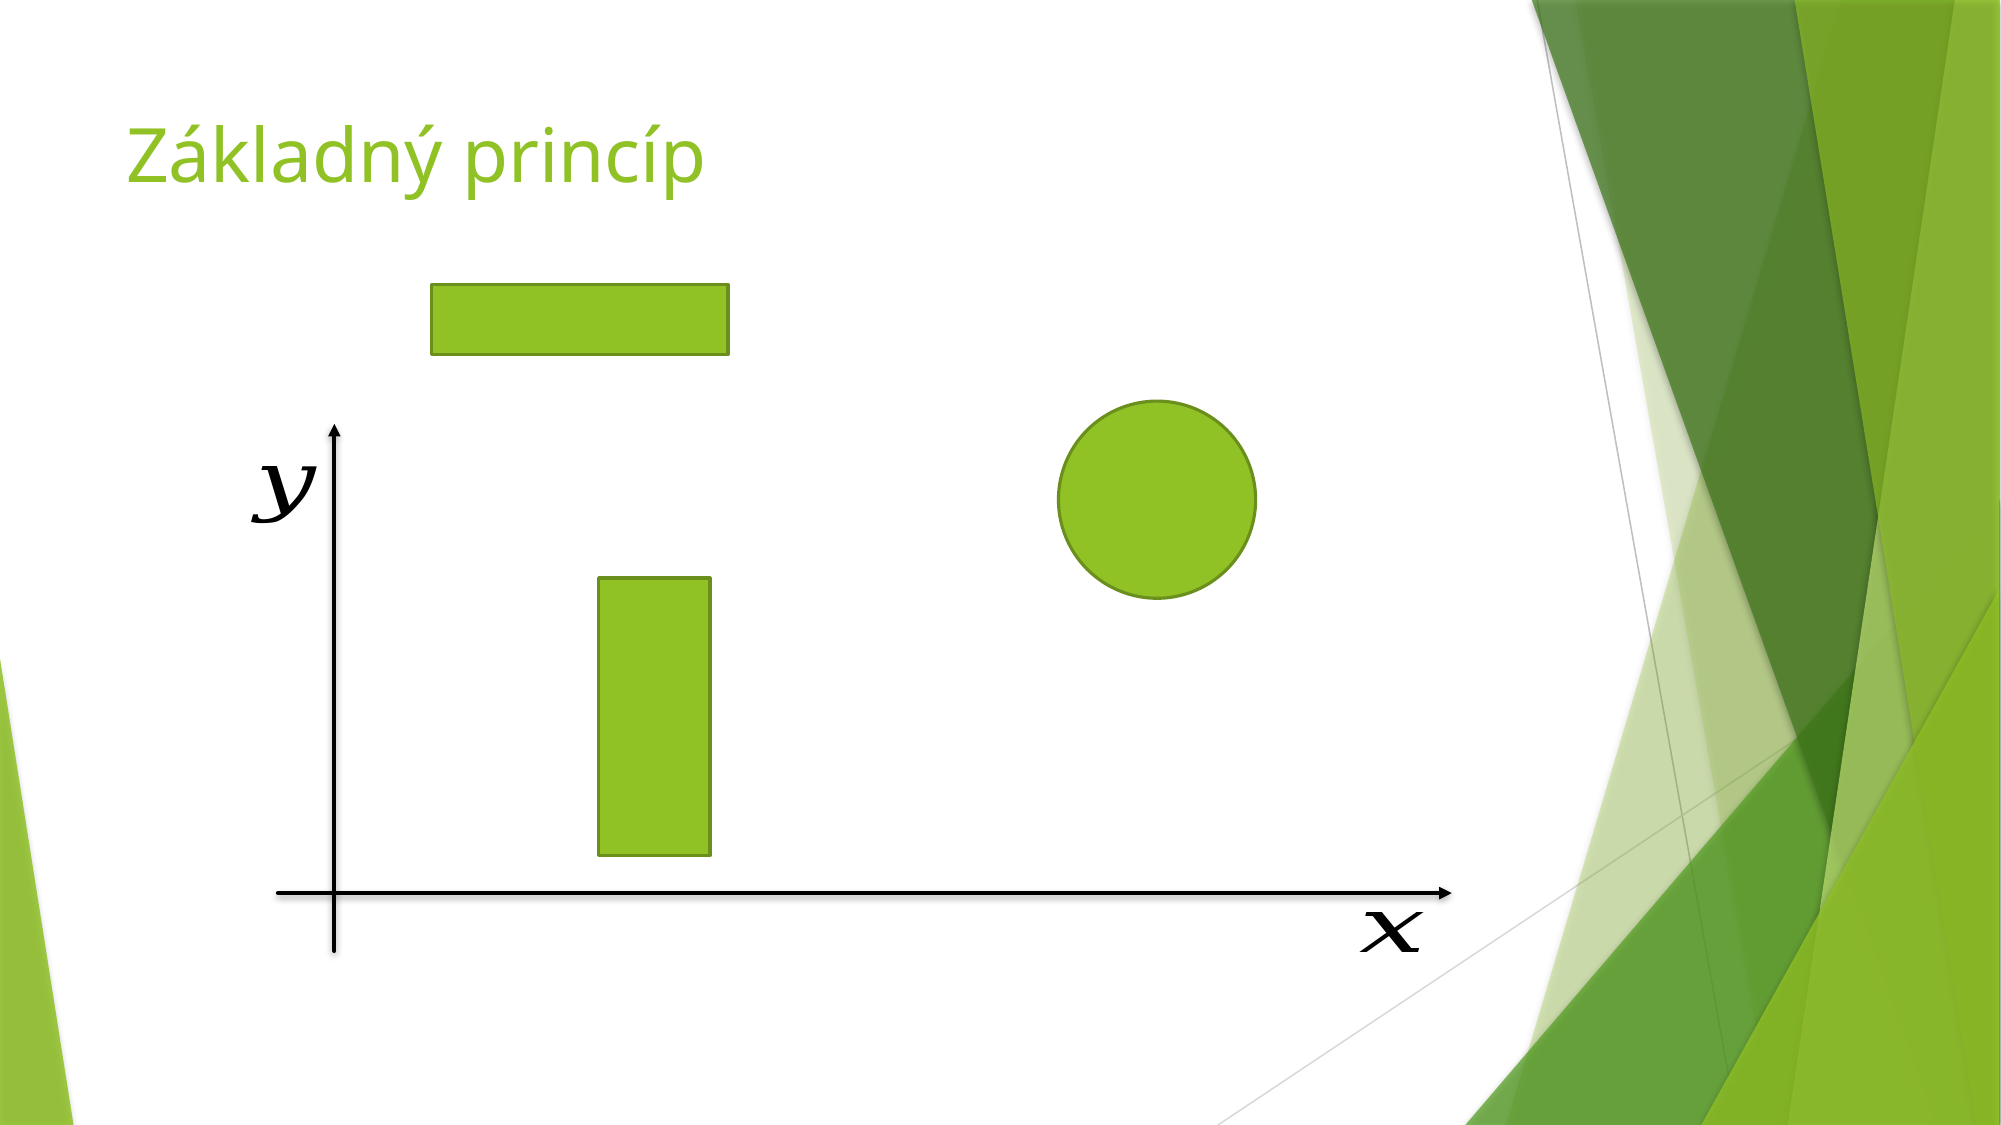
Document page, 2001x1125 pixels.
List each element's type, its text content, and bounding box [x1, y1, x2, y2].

text_box [597, 576, 712, 857]
text_box [430, 283, 730, 356]
title Základný princíp [111, 99, 1522, 317]
text_box [1056, 399, 1258, 600]
